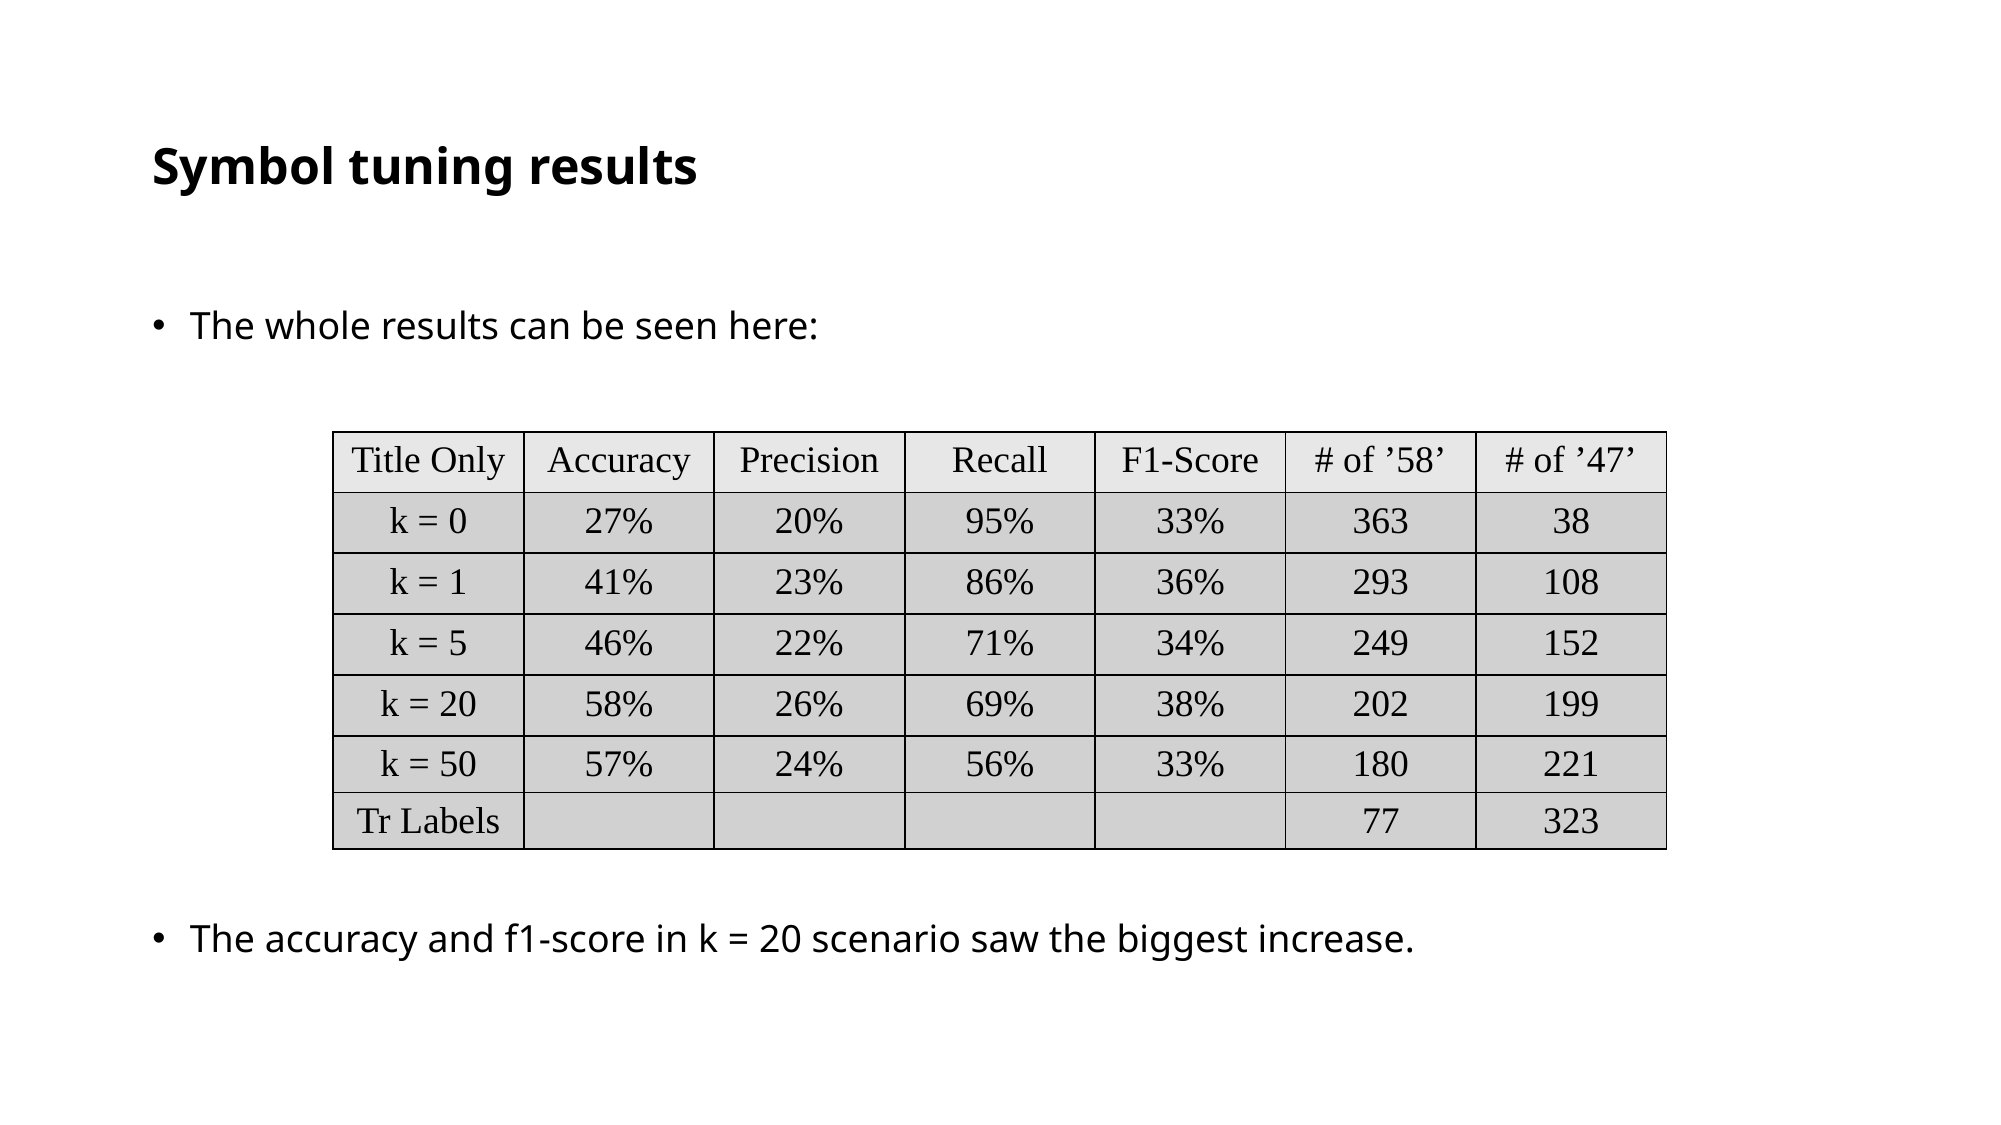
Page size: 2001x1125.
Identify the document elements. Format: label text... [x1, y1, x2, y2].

table_cell 152 [1477, 615, 1666, 674]
table_cell 108 [1477, 554, 1666, 613]
table_cell 41% [525, 554, 713, 613]
table_cell 38% [1096, 676, 1285, 735]
table_cell 38 [1477, 493, 1666, 552]
table_cell k = 0 [334, 493, 523, 552]
table_cell 199 [1477, 676, 1666, 735]
table_cell [906, 793, 1094, 848]
table_cell k = 5 [334, 615, 523, 674]
table_header Title Only [334, 433, 523, 492]
table_cell 86% [906, 554, 1094, 613]
table_header Recall [906, 433, 1094, 492]
table_cell 249 [1286, 615, 1475, 674]
title Symbol tuning results [137, 59, 1863, 278]
table_cell 202 [1286, 676, 1475, 735]
table_cell k = 1 [334, 554, 523, 613]
table_cell k = 50 [334, 737, 523, 792]
table_cell 33% [1096, 737, 1285, 792]
table_cell Tr Labels [334, 793, 523, 848]
table_cell 27% [525, 493, 713, 552]
table_cell 24% [715, 737, 904, 792]
table_cell 23% [715, 554, 904, 613]
table_cell 46% [525, 615, 713, 674]
table_header Accuracy [525, 433, 713, 492]
table_cell 77 [1286, 793, 1475, 848]
table_header F1-Score [1096, 433, 1285, 492]
table_header # of ’47’ [1477, 433, 1666, 492]
table_cell 95% [906, 493, 1094, 552]
table_cell 293 [1286, 554, 1475, 613]
table_cell 34% [1096, 615, 1285, 674]
table_cell 221 [1477, 737, 1666, 792]
table_cell 33% [1096, 493, 1285, 552]
table_cell 180 [1286, 737, 1475, 792]
table_cell 56% [906, 737, 1094, 792]
table_cell 323 [1477, 793, 1666, 848]
table_cell [525, 793, 713, 848]
table_cell 20% [715, 493, 904, 552]
table_header # of ’58’ [1286, 433, 1475, 492]
table_cell 57% [525, 737, 713, 792]
table_header Precision [715, 433, 904, 492]
list The whole results can be seen here: The accuracy and f1-score in k = 20 scenario saw the biggest increase. [137, 299, 1863, 1014]
table_cell 26% [715, 676, 904, 735]
table_cell 69% [906, 676, 1094, 735]
table_cell [1096, 793, 1285, 848]
table_cell k = 20 [334, 676, 523, 735]
table_cell [715, 793, 904, 848]
table_cell 22% [715, 615, 904, 674]
table_cell 58% [525, 676, 713, 735]
table_cell 36% [1096, 554, 1285, 613]
table_cell 363 [1286, 493, 1475, 552]
table_cell 71% [906, 615, 1094, 674]
